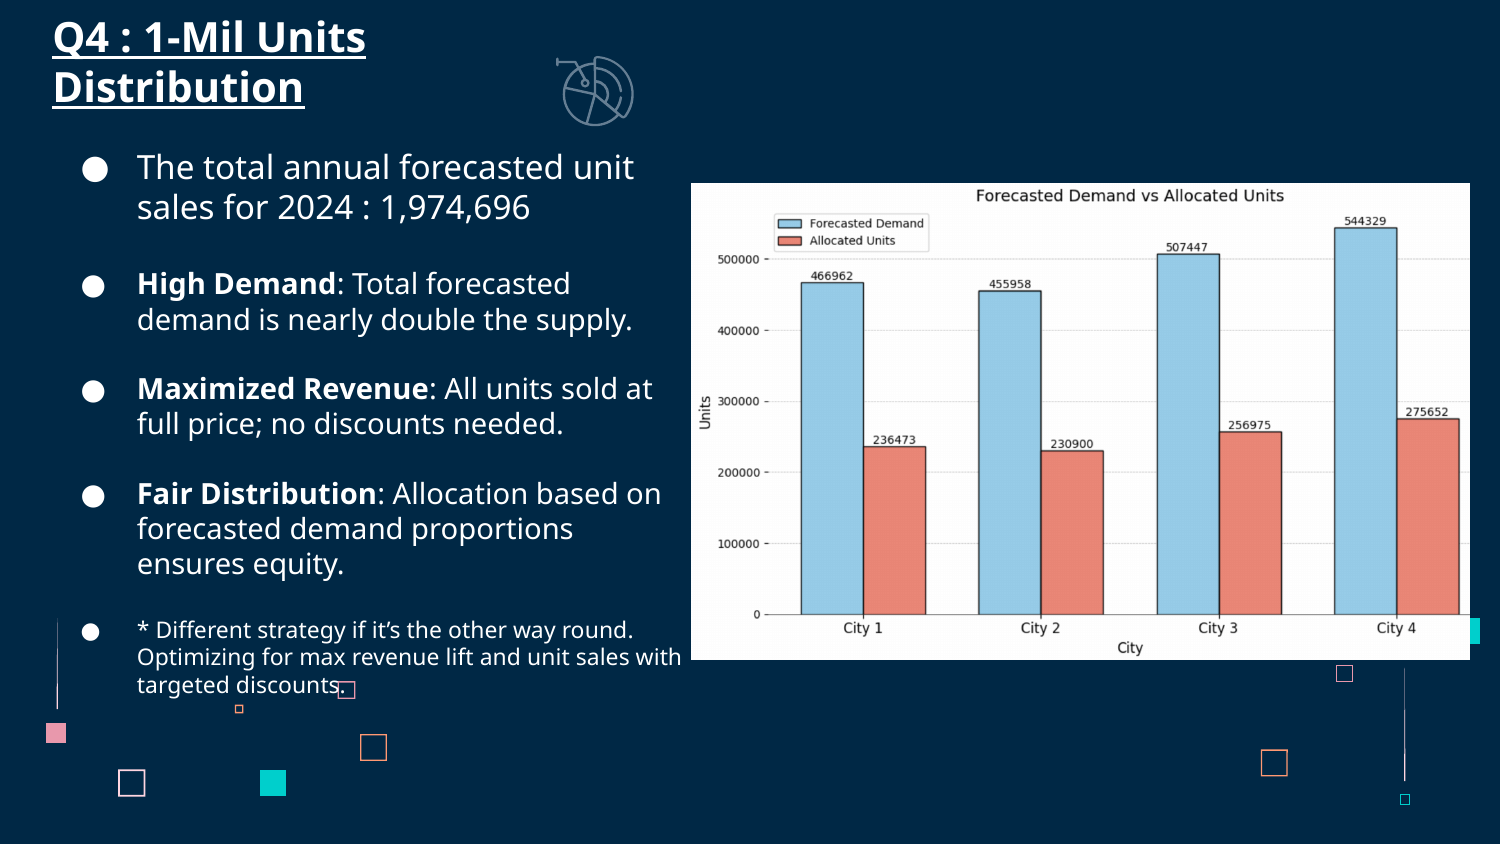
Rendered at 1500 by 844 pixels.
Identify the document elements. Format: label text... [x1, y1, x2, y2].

title Q4 : 1-Mil Units Distribution [37, 15, 557, 127]
text_box [556, 55, 634, 91]
picture [690, 183, 1470, 660]
list The total annual forecasted unit sales for 2024 : 1,974,696 High Demand: Total forecasted demand is nearly double the supply. Maximized Revenue: All units sold at full price; no discounts needed. Fair Distribution: Allocation based on forecasted demand proportions ensures equity. * Different strategy if it’s the other way round. Optimizing for max revenue lift and unit sales with targeted discounts. [46, 91, 703, 772]
